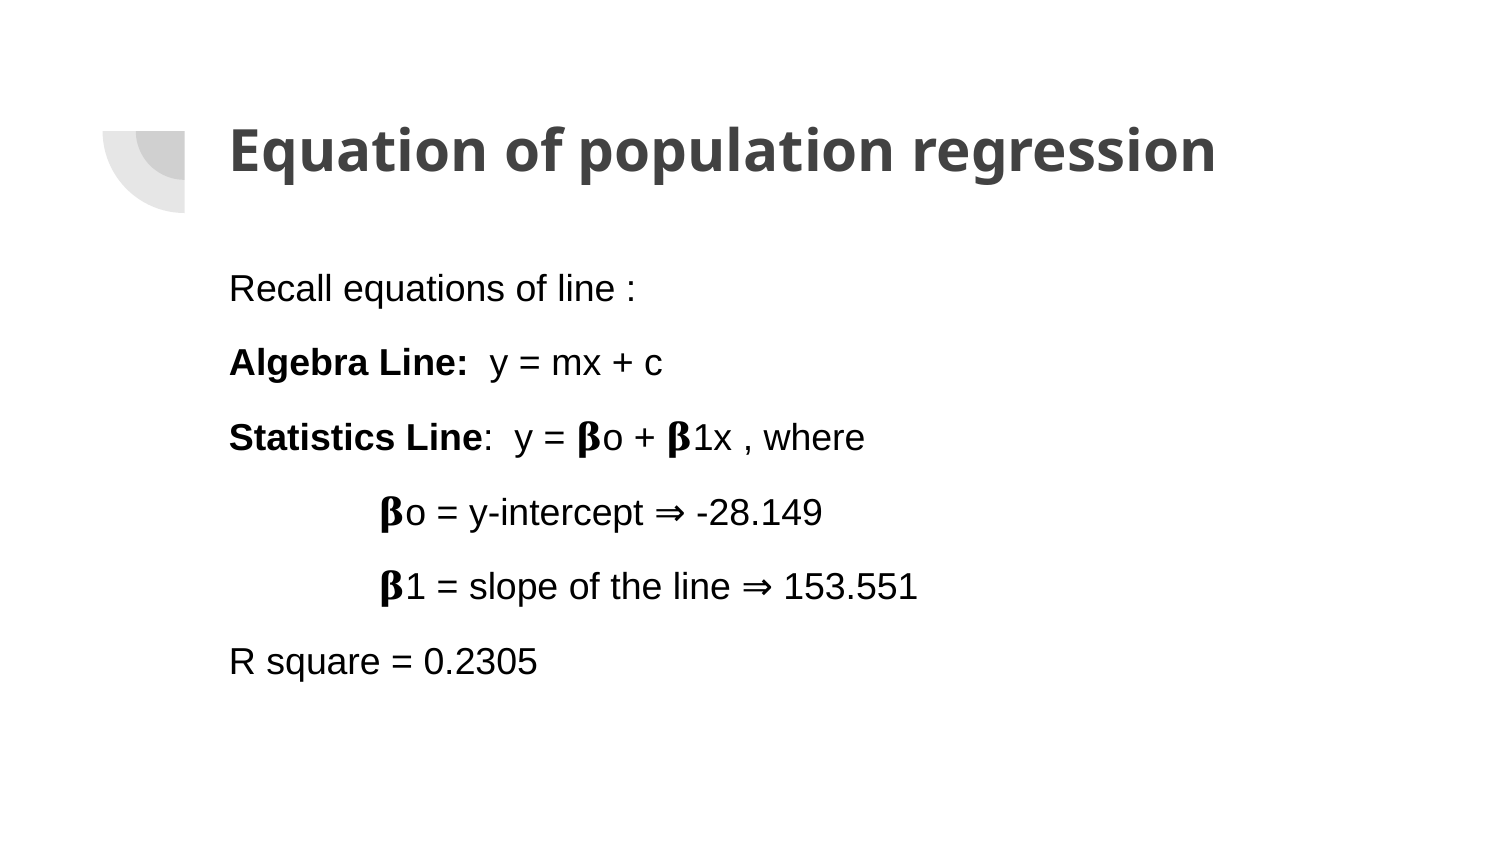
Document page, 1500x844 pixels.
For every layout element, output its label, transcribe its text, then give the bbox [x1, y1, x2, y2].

title Equation of population regression [213, 98, 1368, 241]
list Recall equations of line : Algebra Line: y = mx + c Statistics Line: y = 𝛃o + 𝛃1x , where 𝛃o = y-intercept ⇒ -28.149 𝛃1 = slope of the line ⇒ 153.551 R square = 0.2305 [213, 241, 1368, 786]
